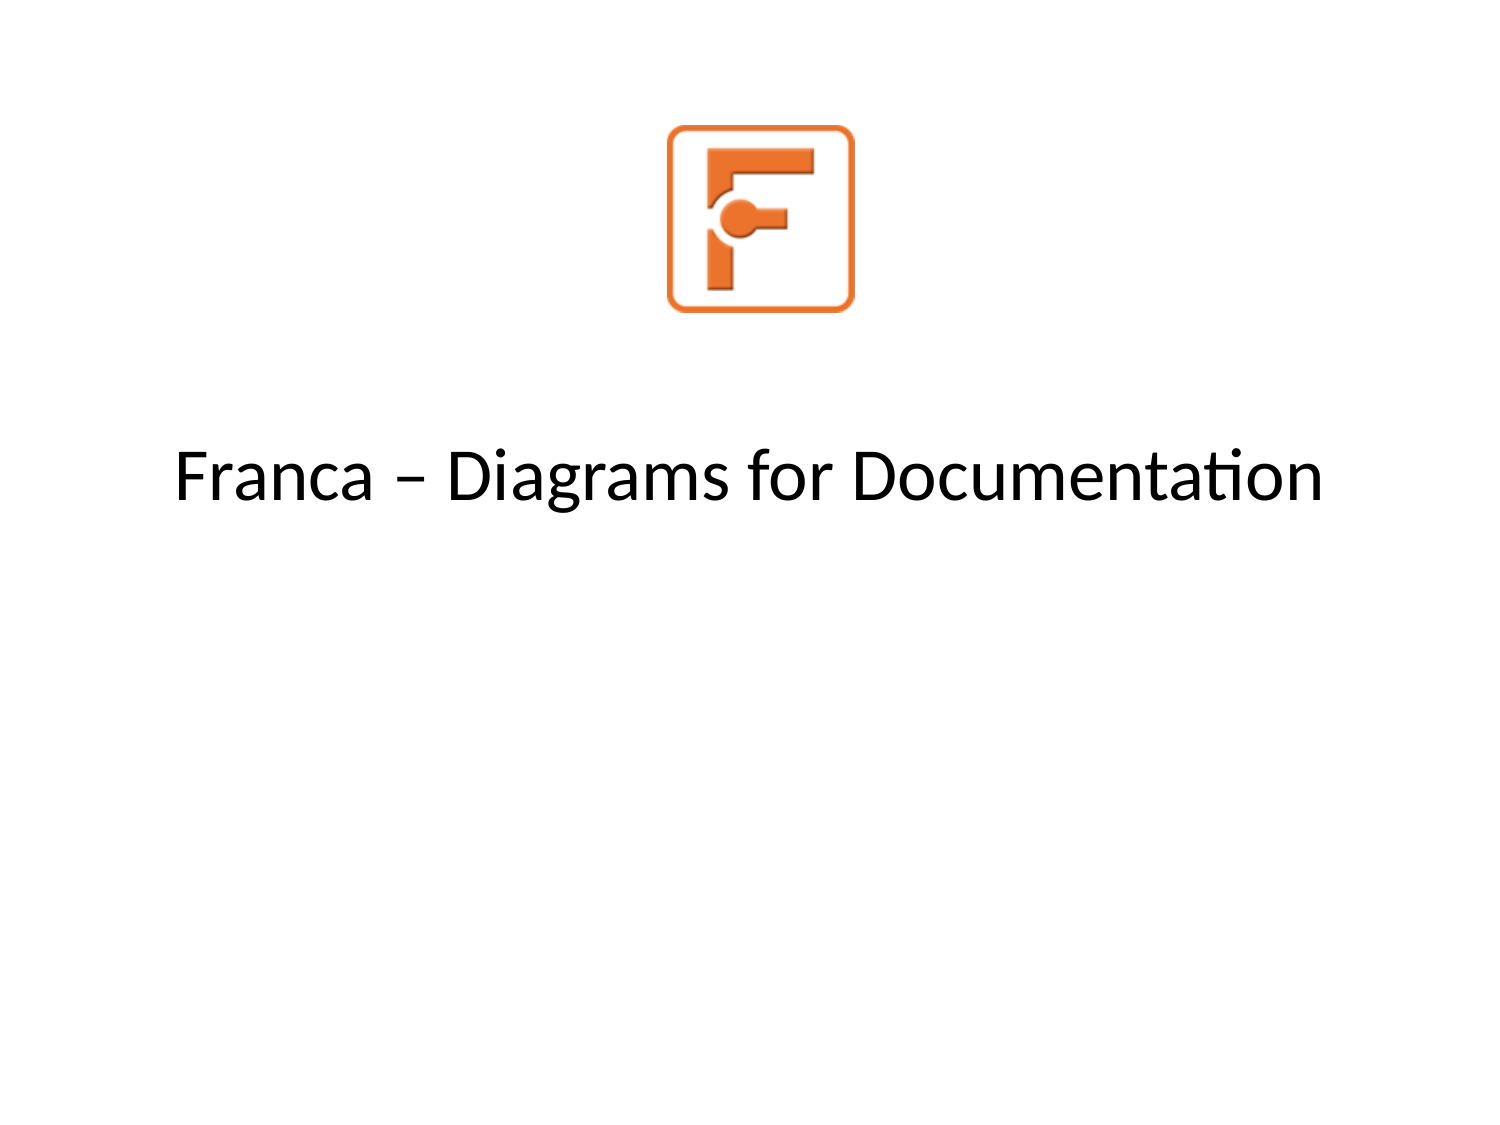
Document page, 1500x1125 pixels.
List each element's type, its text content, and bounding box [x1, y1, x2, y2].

title Franca – Diagrams for Documentation [112, 349, 1388, 591]
picture [667, 125, 856, 314]
